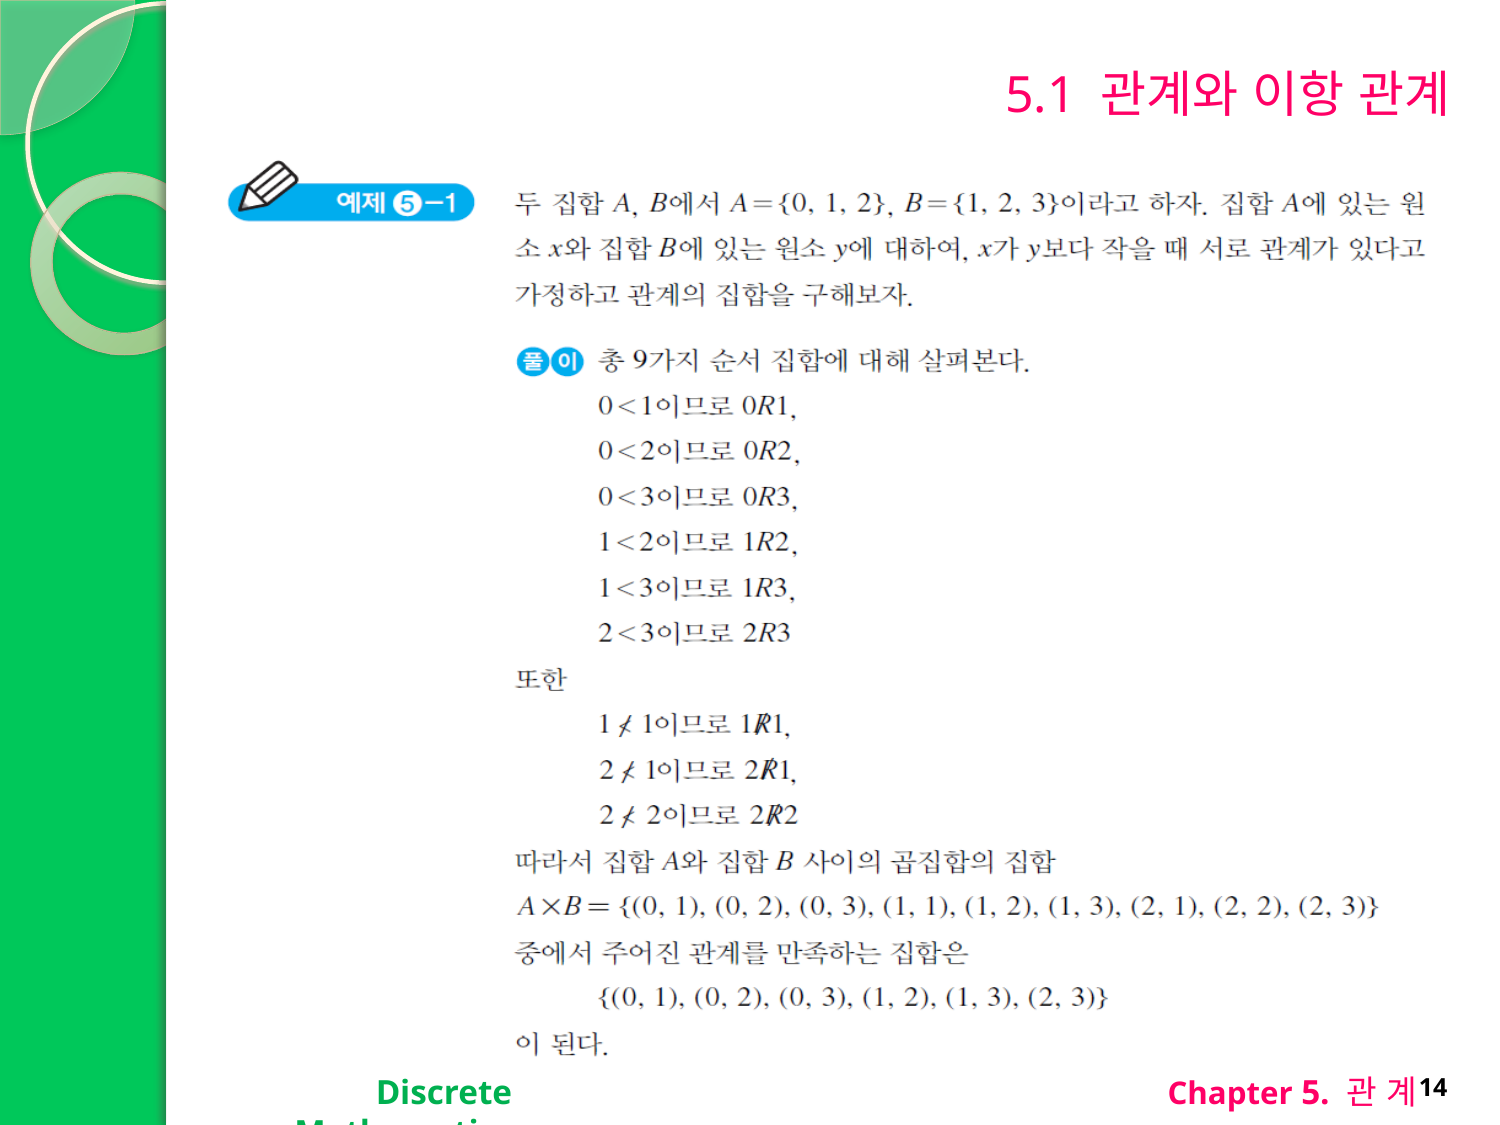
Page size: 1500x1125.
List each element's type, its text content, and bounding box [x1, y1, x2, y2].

picture [219, 148, 1448, 1064]
slide_number 14 [1382, 1071, 1484, 1114]
title 5.1 관계와 이항 관계 [235, 45, 1466, 141]
text_box Discrete Mathematics [172, 1063, 528, 1125]
text_box Chapter 5. 관 계 [1152, 1063, 1500, 1119]
